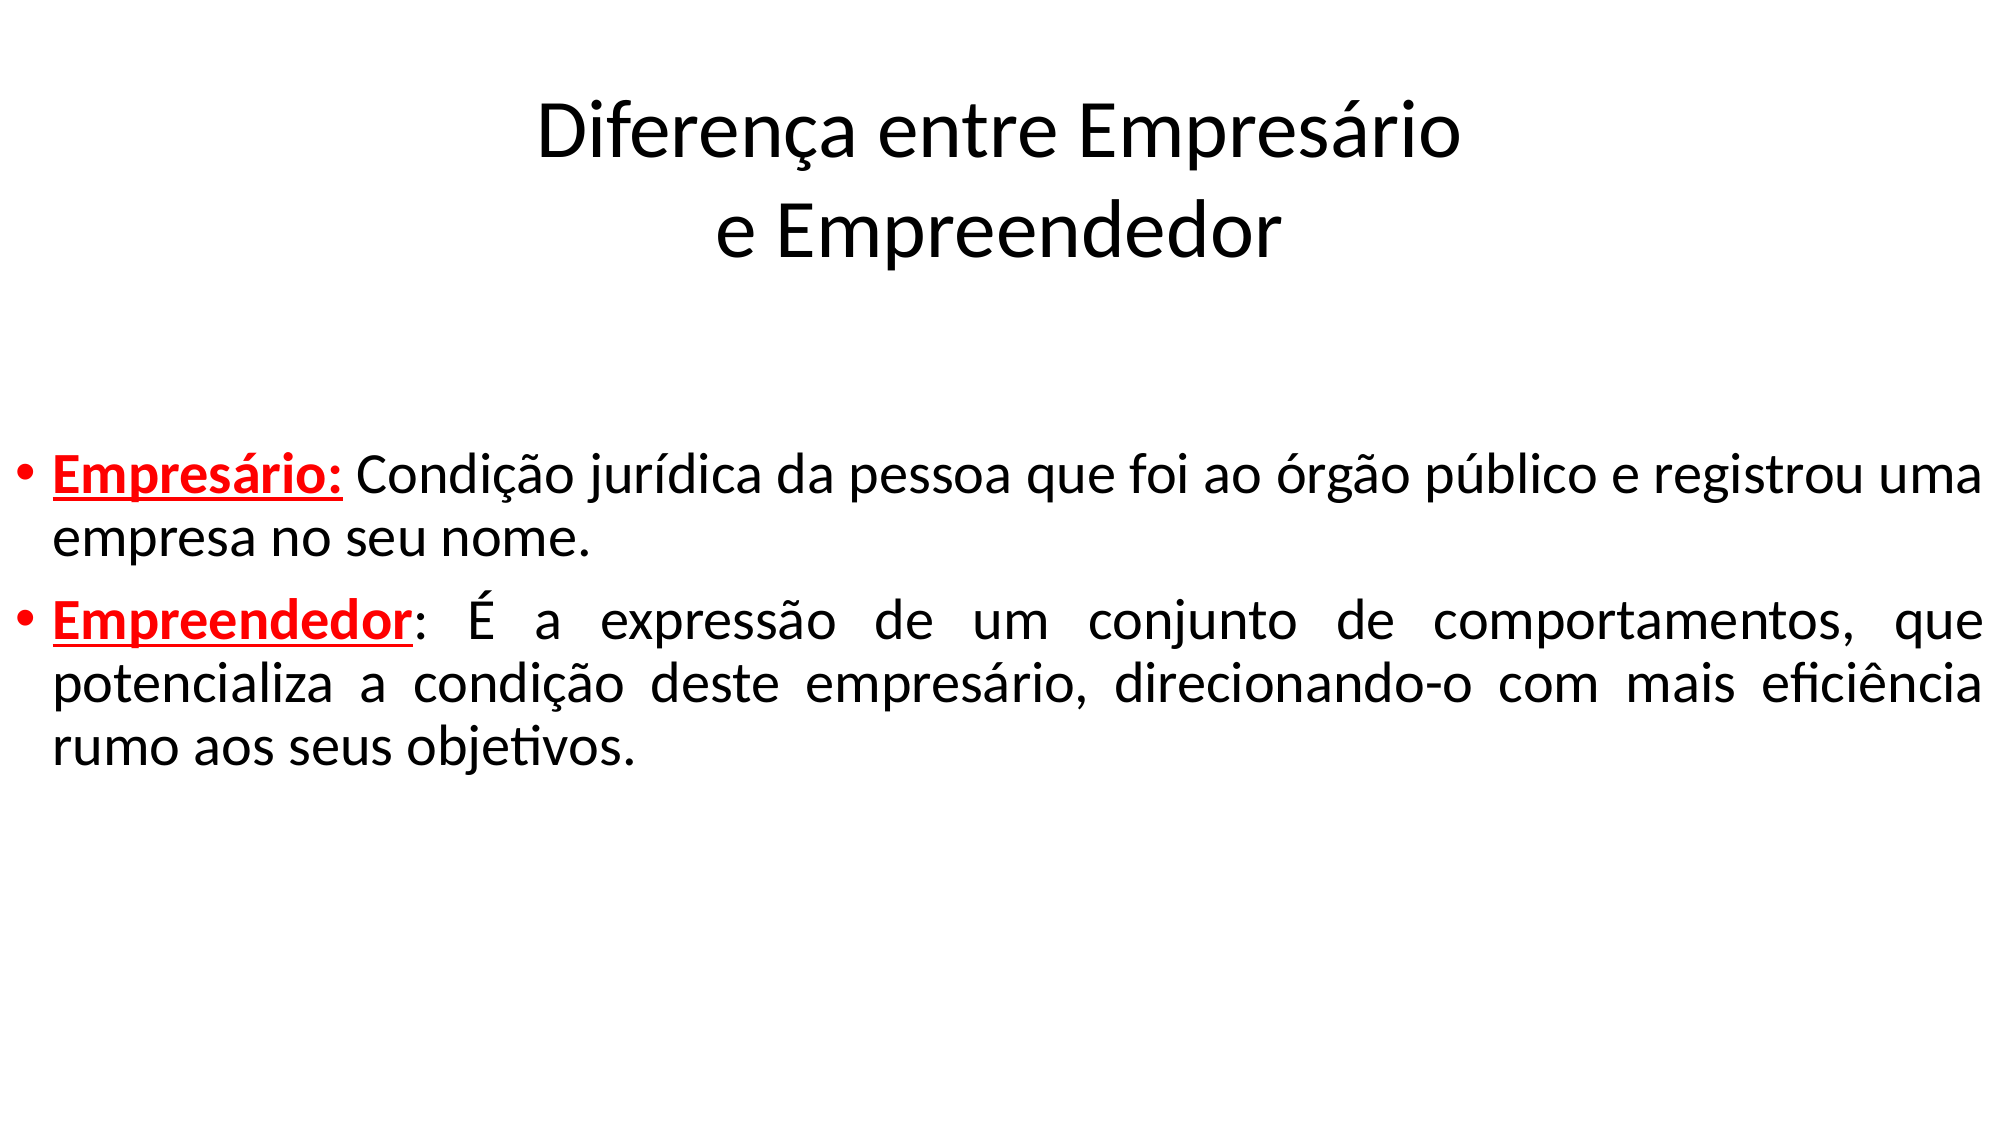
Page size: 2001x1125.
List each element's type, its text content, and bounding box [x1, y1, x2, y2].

list Empresário: Condição jurídica da pessoa que foi ao órgão público e registrou uma empresa no seu nome. Empreendedor: É a expressão de um conjunto de comportamentos, que potencializa a condição deste empresário, direcionando-o com mais eficiência rumo aos seus objetivos. [0, 435, 2000, 883]
text_box Diferença entre Empresário e Empreendedor [494, 66, 1505, 282]
